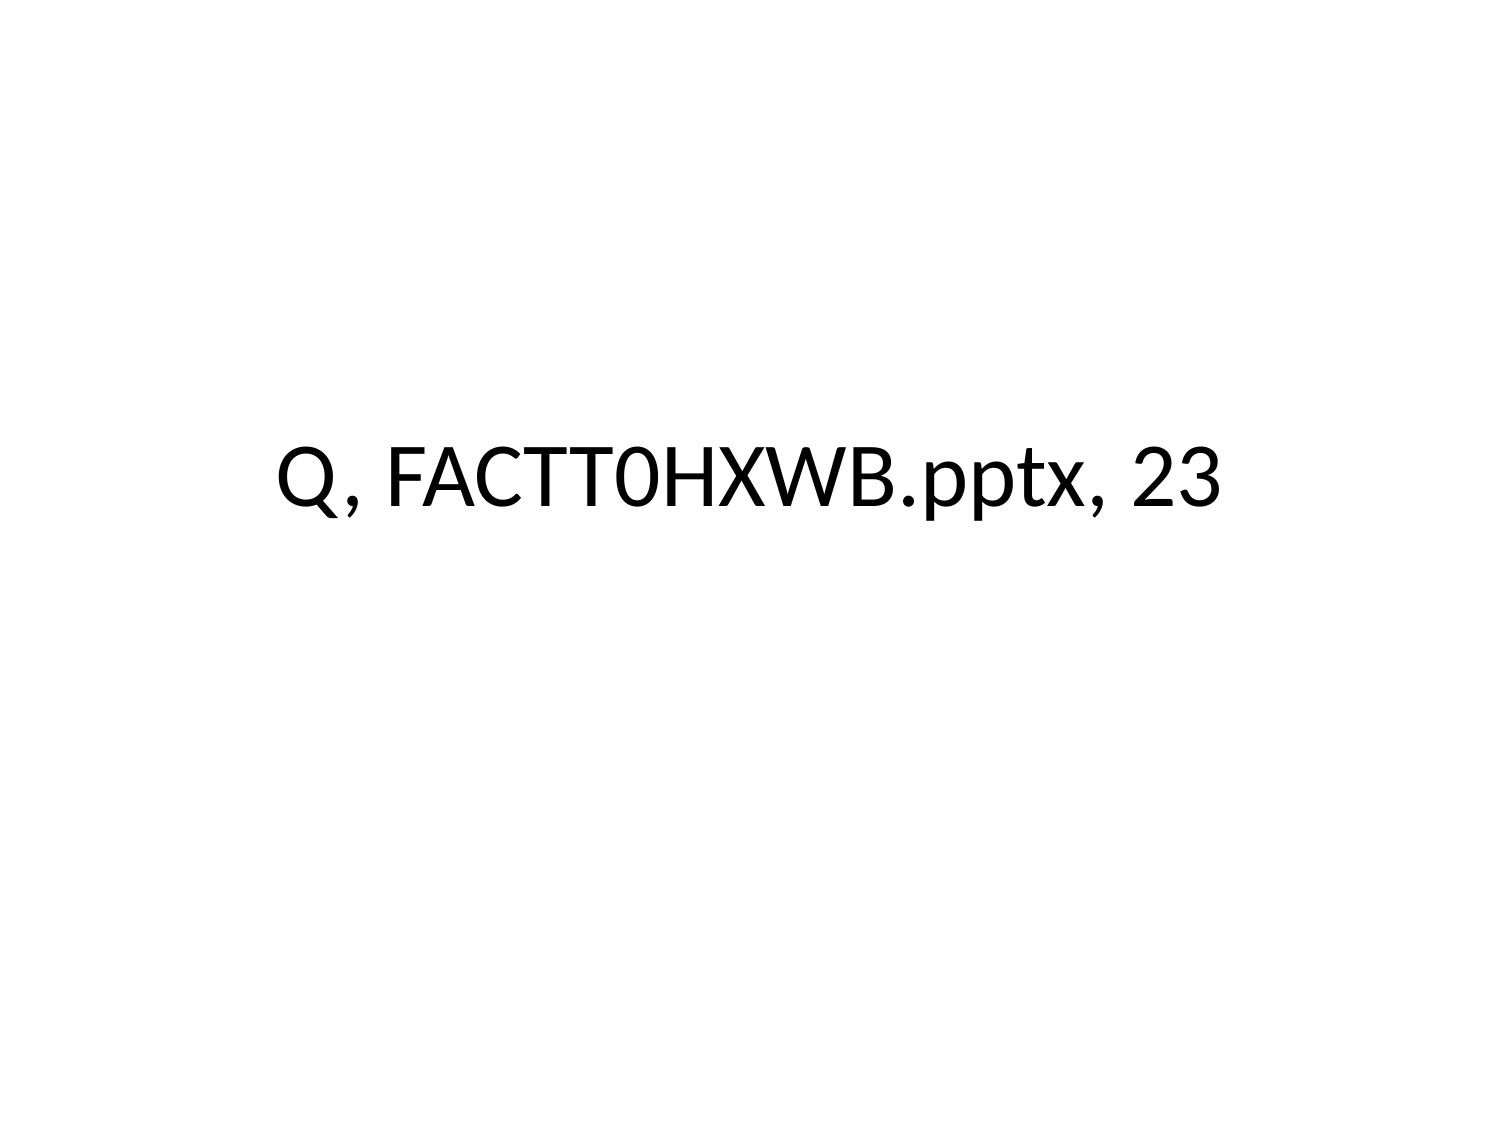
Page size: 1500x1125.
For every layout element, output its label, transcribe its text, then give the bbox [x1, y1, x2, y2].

title Q, FACTT0HXWB.pptx, 23 [112, 349, 1388, 591]
